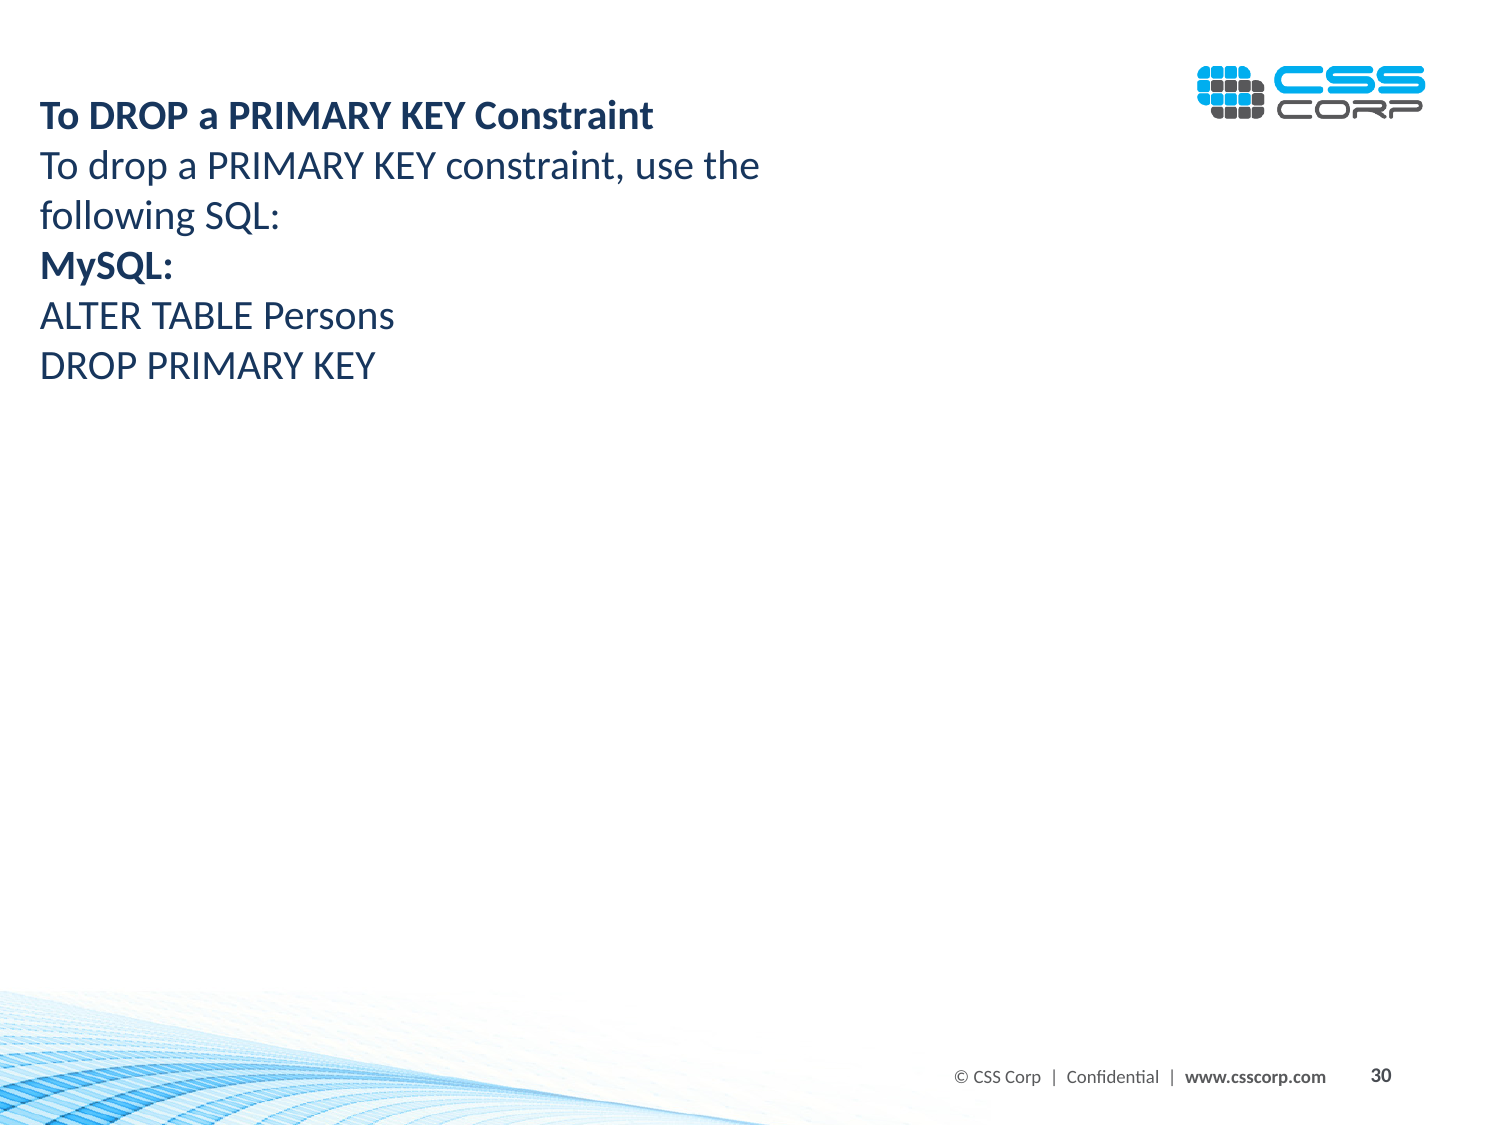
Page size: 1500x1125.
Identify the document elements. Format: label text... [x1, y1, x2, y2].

text_box To DROP a PRIMARY KEY Constraint To drop a PRIMARY KEY constraint, use the following SQL: MySQL: ALTER TABLE Persons DROP PRIMARY KEY [24, 79, 925, 395]
picture [1197, 66, 1428, 119]
picture [0, 987, 991, 1125]
